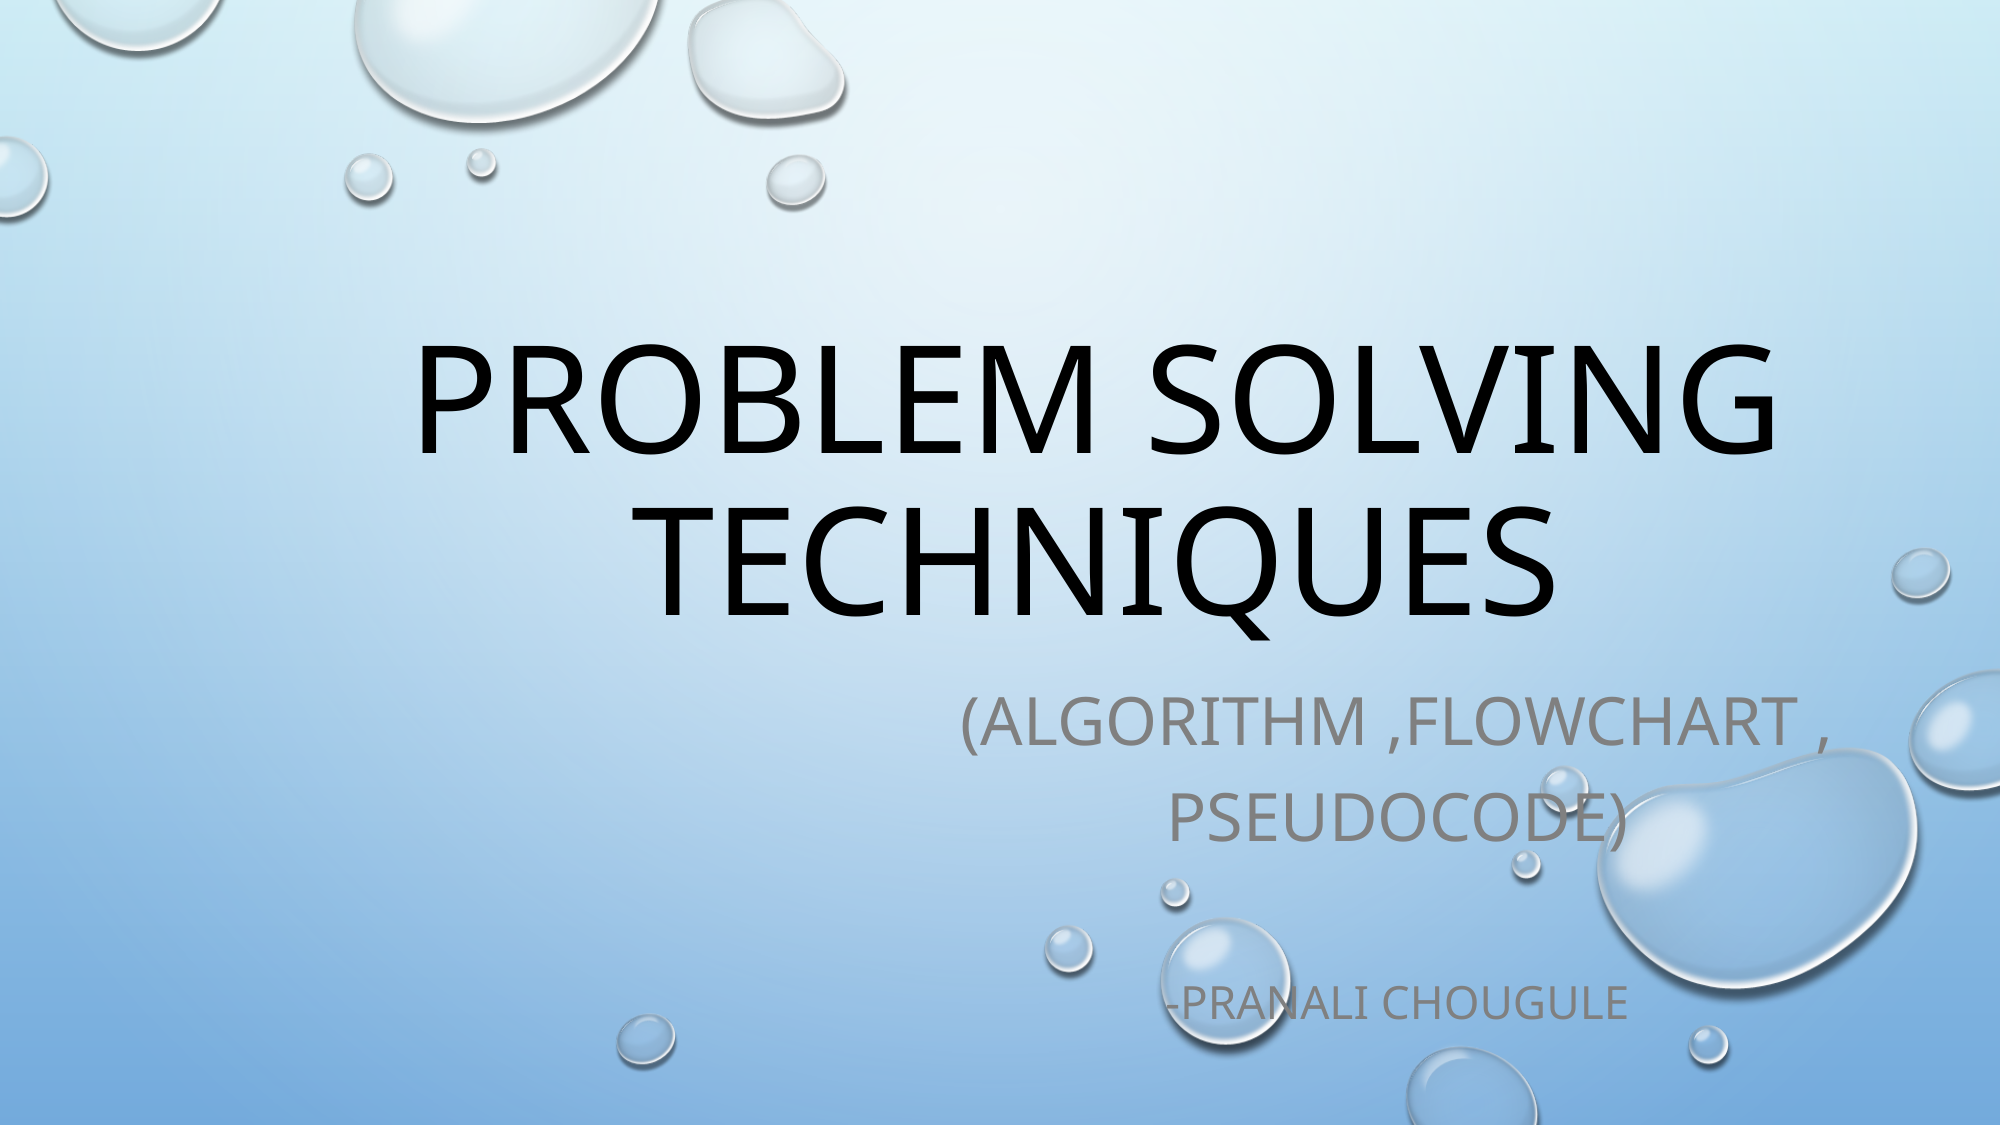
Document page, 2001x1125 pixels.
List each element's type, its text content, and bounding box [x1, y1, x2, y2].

picture [0, 0, 2000, 1125]
subtitle (Algorithm ,Flowchart , Pseudocode) -Pranali Chougule [848, 655, 1948, 1072]
title Problem solving techniques [305, 103, 1887, 656]
